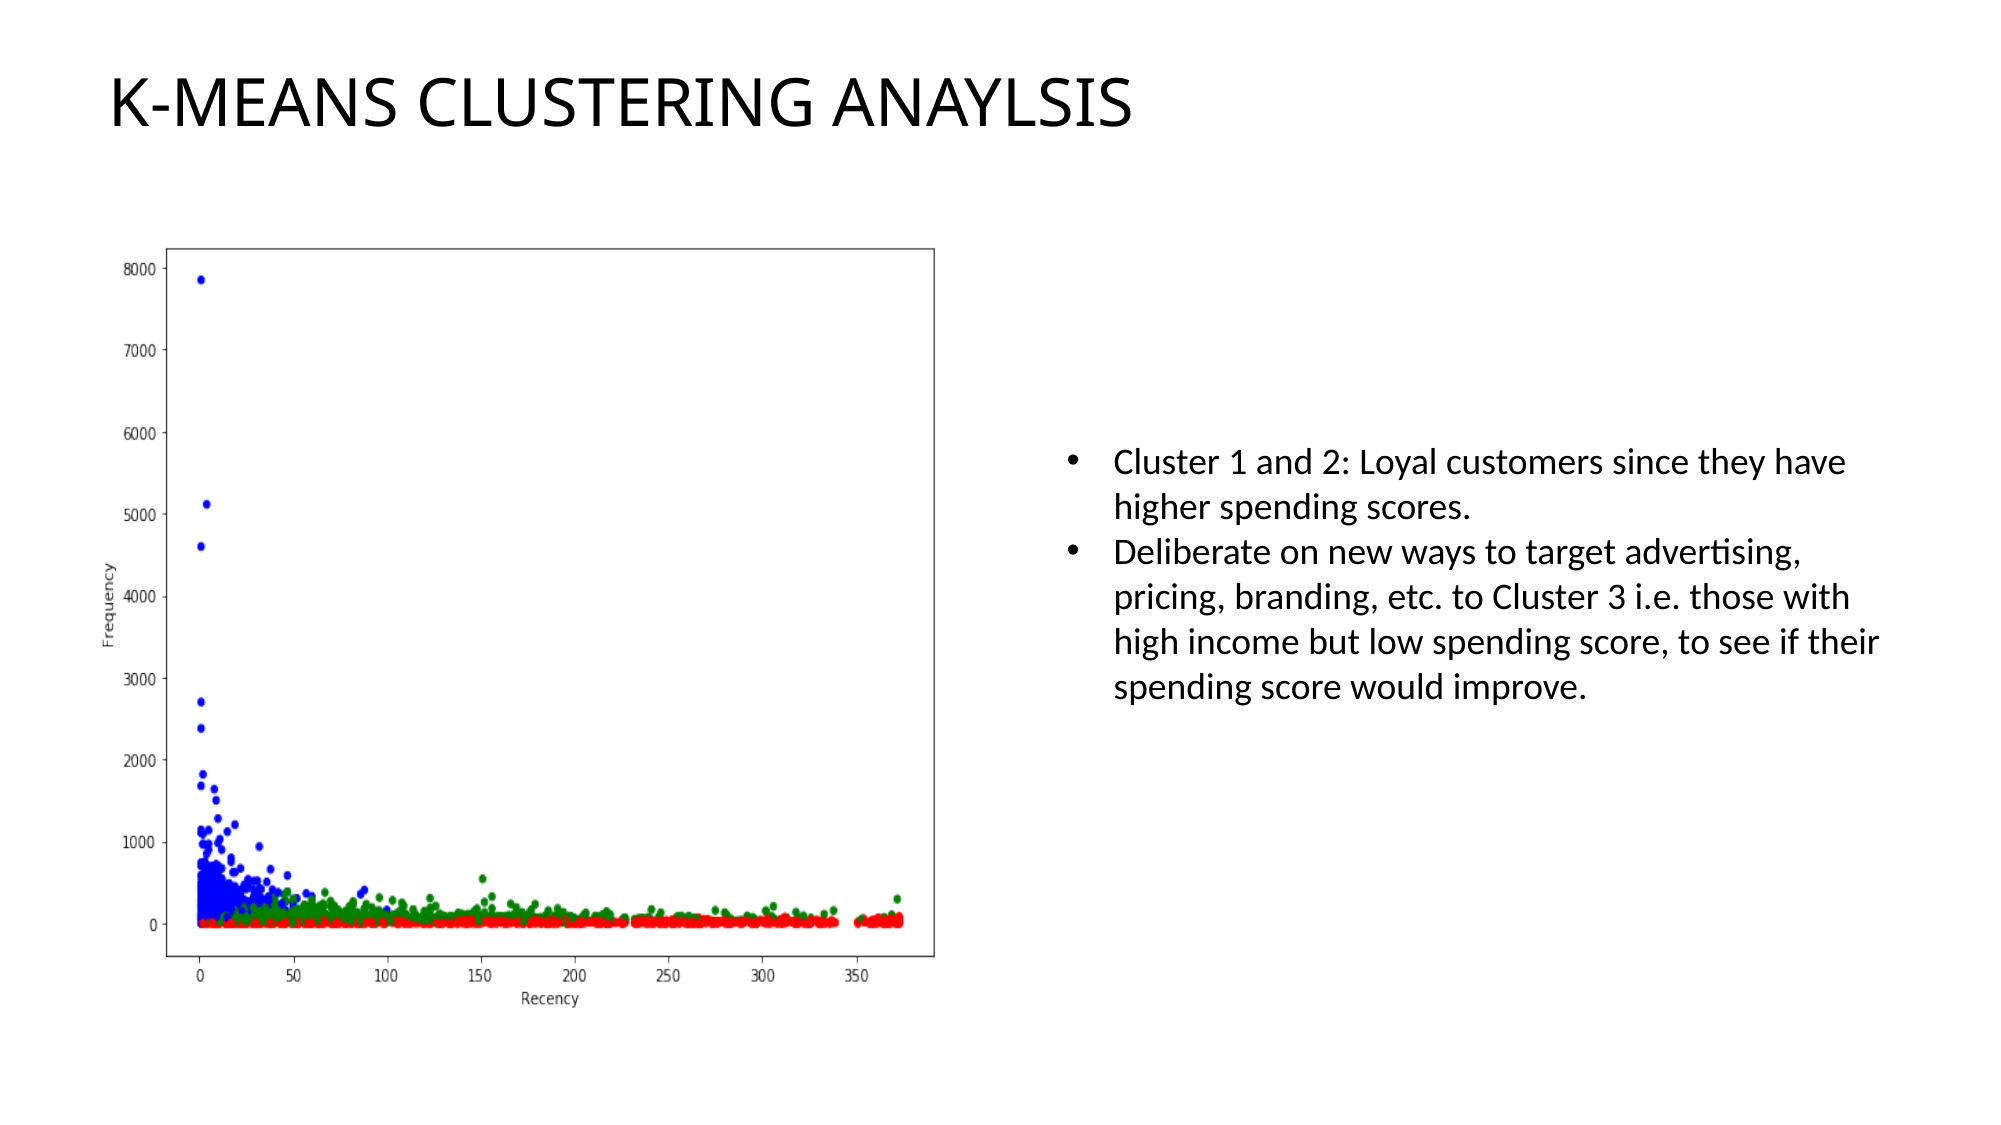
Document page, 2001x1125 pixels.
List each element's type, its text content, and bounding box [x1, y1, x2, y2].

text_box K-MEANS CLUSTERING ANAYLSIS [93, 38, 1299, 149]
text_box Cluster 1 and 2: Loyal customers since they have higher spending scores. Deliberate on new ways to target advertising, pricing, branding, etc. to Cluster 3 i.e. those with high income but low spending score, to see if their spending score would improve. [1051, 429, 1907, 760]
picture [93, 232, 949, 1018]
